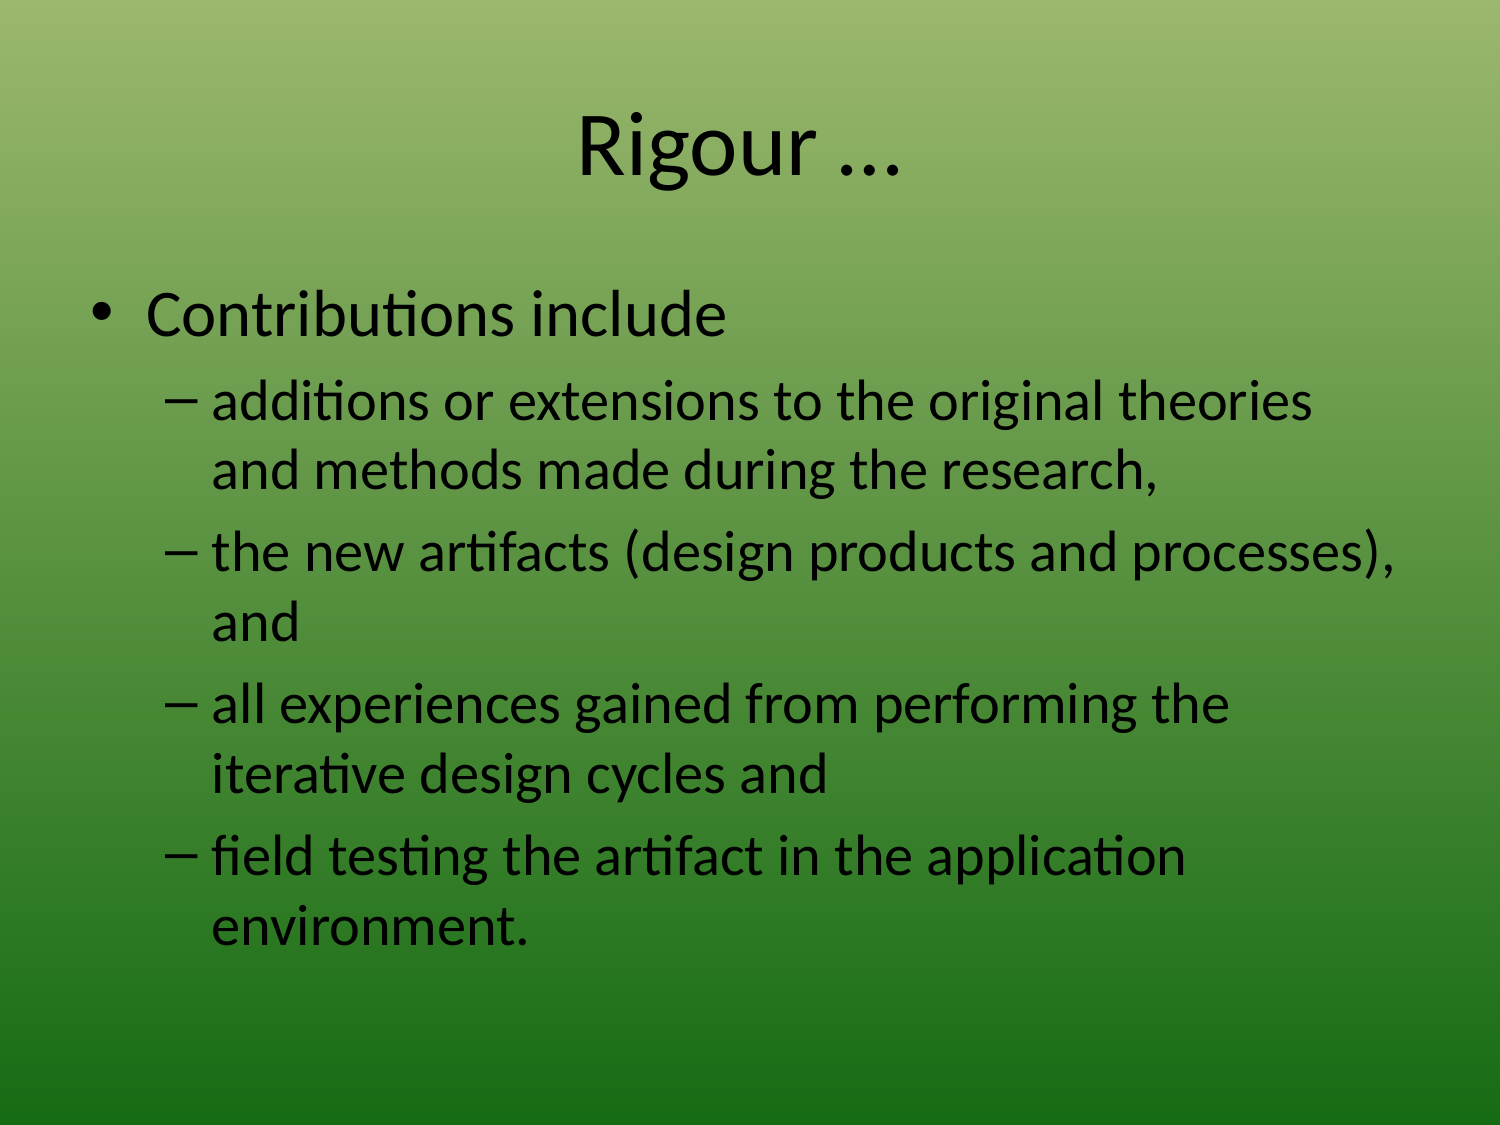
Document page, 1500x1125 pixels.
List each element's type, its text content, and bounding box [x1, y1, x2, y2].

list Contributions include additions or extensions to the original theories and methods made during the research, the new artifacts (design products and processes), and all experiences gained from performing the iterative design cycles and field testing the artifact in the application environment. [75, 262, 1425, 1005]
title Rigour … [75, 45, 1425, 233]
